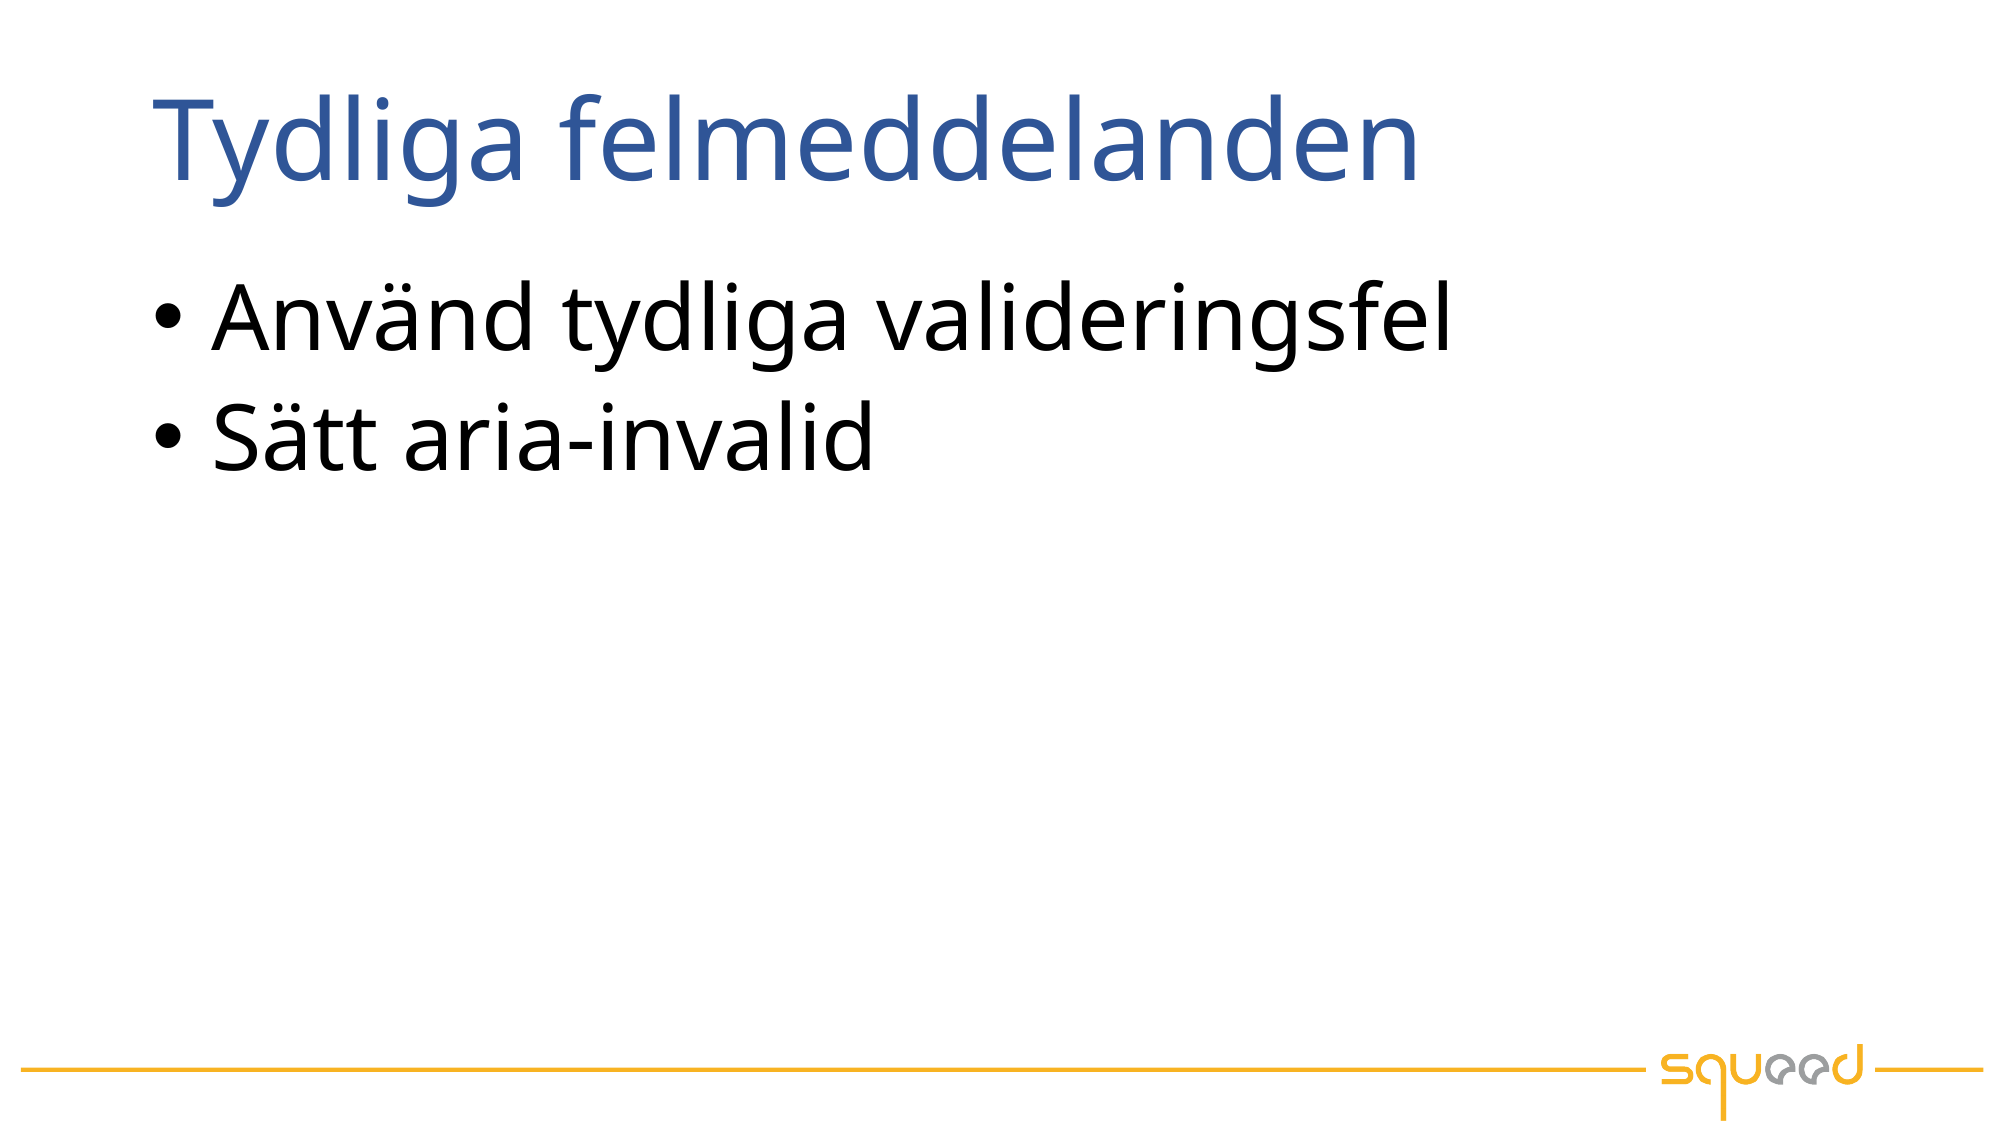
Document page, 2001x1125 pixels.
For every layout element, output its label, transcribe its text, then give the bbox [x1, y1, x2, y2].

picture [1661, 1044, 1863, 1121]
title Tydliga felmeddelanden [137, 59, 1863, 229]
list Använd tydliga valideringsfel Sätt aria-invalid [137, 263, 1863, 1014]
